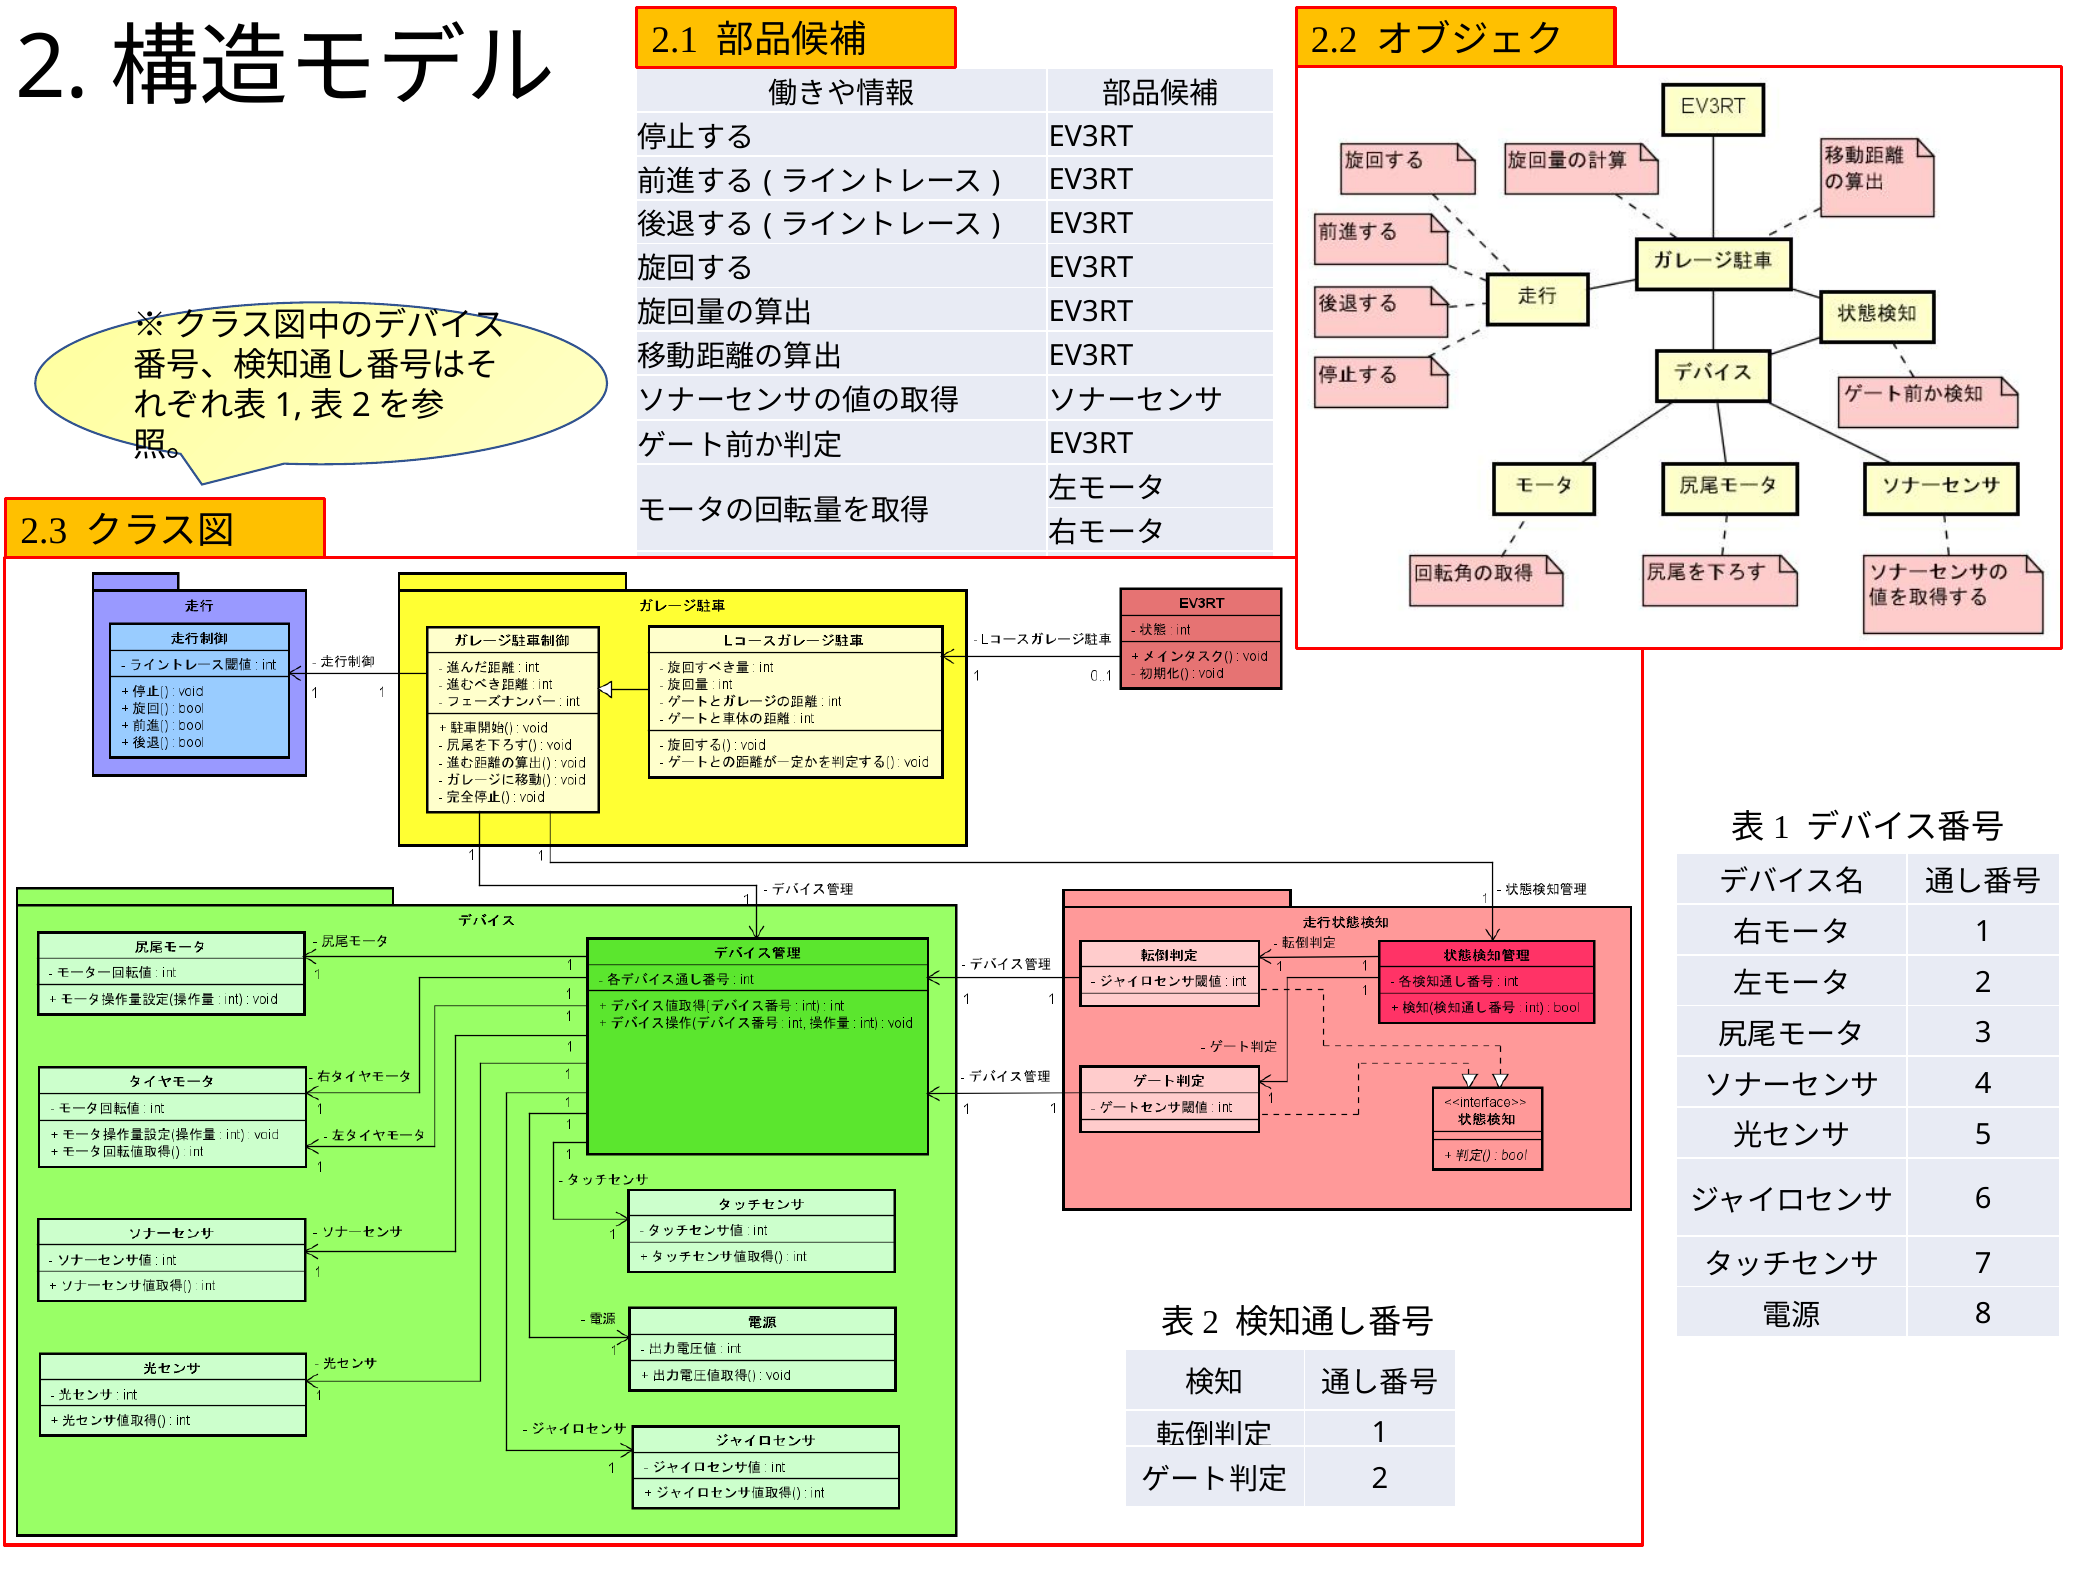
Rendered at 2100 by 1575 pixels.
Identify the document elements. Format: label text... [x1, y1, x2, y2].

table_cell EV3RT [1048, 244, 1273, 287]
table_cell 左モータ [1677, 956, 1906, 1005]
table_cell 6 [1908, 1159, 2059, 1235]
table_header デバイス名 [1677, 854, 1906, 903]
table_cell 前進する(ライントレース) [637, 157, 1046, 199]
table_cell 3 [1908, 1006, 2059, 1055]
table_cell 旋回量の算出 [637, 288, 1046, 330]
table_cell ソナーセンサ [1677, 1057, 1906, 1106]
table_header 通し番号 [1908, 854, 2059, 903]
table_cell 電源 [1677, 1287, 1906, 1336]
text_box 2.1 部品候補 [636, 7, 956, 68]
table_cell 尻尾モータ [1677, 1006, 1906, 1055]
table_cell 後退する(ライントレース) [637, 201, 1046, 243]
table_cell 光センサ [1677, 1108, 1906, 1157]
table_cell モータの回転量を取得 [637, 465, 1046, 550]
table_cell 停止する [637, 113, 1046, 155]
table_cell EV3RT [1048, 332, 1273, 374]
table_cell EV3RT [1048, 421, 1273, 463]
text_box 表1 デバイス番号 [1717, 797, 2020, 853]
table_cell EV3RT [1048, 552, 1273, 556]
table_cell 7 [1908, 1237, 2059, 1286]
table_cell 右モータ [1048, 508, 1273, 550]
table_cell ジャイロセンサ [1677, 1159, 1906, 1235]
picture [5, 68, 2060, 1544]
table_cell 移動距離を算出 [637, 552, 1046, 556]
table_cell EV3RT [1048, 113, 1273, 155]
table_cell 2 [1908, 956, 2059, 1005]
table_cell ゲート前か判定 [637, 421, 1046, 463]
table_cell 右モータ [1677, 905, 1906, 954]
text_box ※クラス図中のデバイス番号、検知通し番号はそれぞれ表1,表2を参照。 [34, 301, 609, 486]
table_cell 8 [1908, 1287, 2059, 1336]
table_header 働きや情報 [637, 69, 1046, 111]
table_cell 左モータ [1048, 465, 1273, 507]
text_box 2.3 クラス図 [5, 498, 325, 556]
text_box 2.2 オブジェクト図 [1296, 7, 1616, 65]
table_cell EV3RT [1048, 201, 1273, 243]
table_cell EV3RT [1048, 288, 1273, 330]
table_cell 移動距離の算出 [637, 332, 1046, 374]
table_cell 5 [1908, 1108, 2059, 1157]
table_header 部品候補 [1048, 69, 1273, 111]
table_cell 旋回する [637, 244, 1046, 287]
table_cell タッチセンサ [1677, 1237, 1906, 1286]
table_cell 1 [1908, 905, 2059, 954]
table_cell ソナーセンサの値の取得 [637, 376, 1046, 419]
table_cell 4 [1908, 1057, 2059, 1106]
table_cell ソナーセンサ [1048, 376, 1273, 419]
table_cell EV3RT [1048, 157, 1273, 199]
title 2.構造モデル [0, 0, 578, 137]
